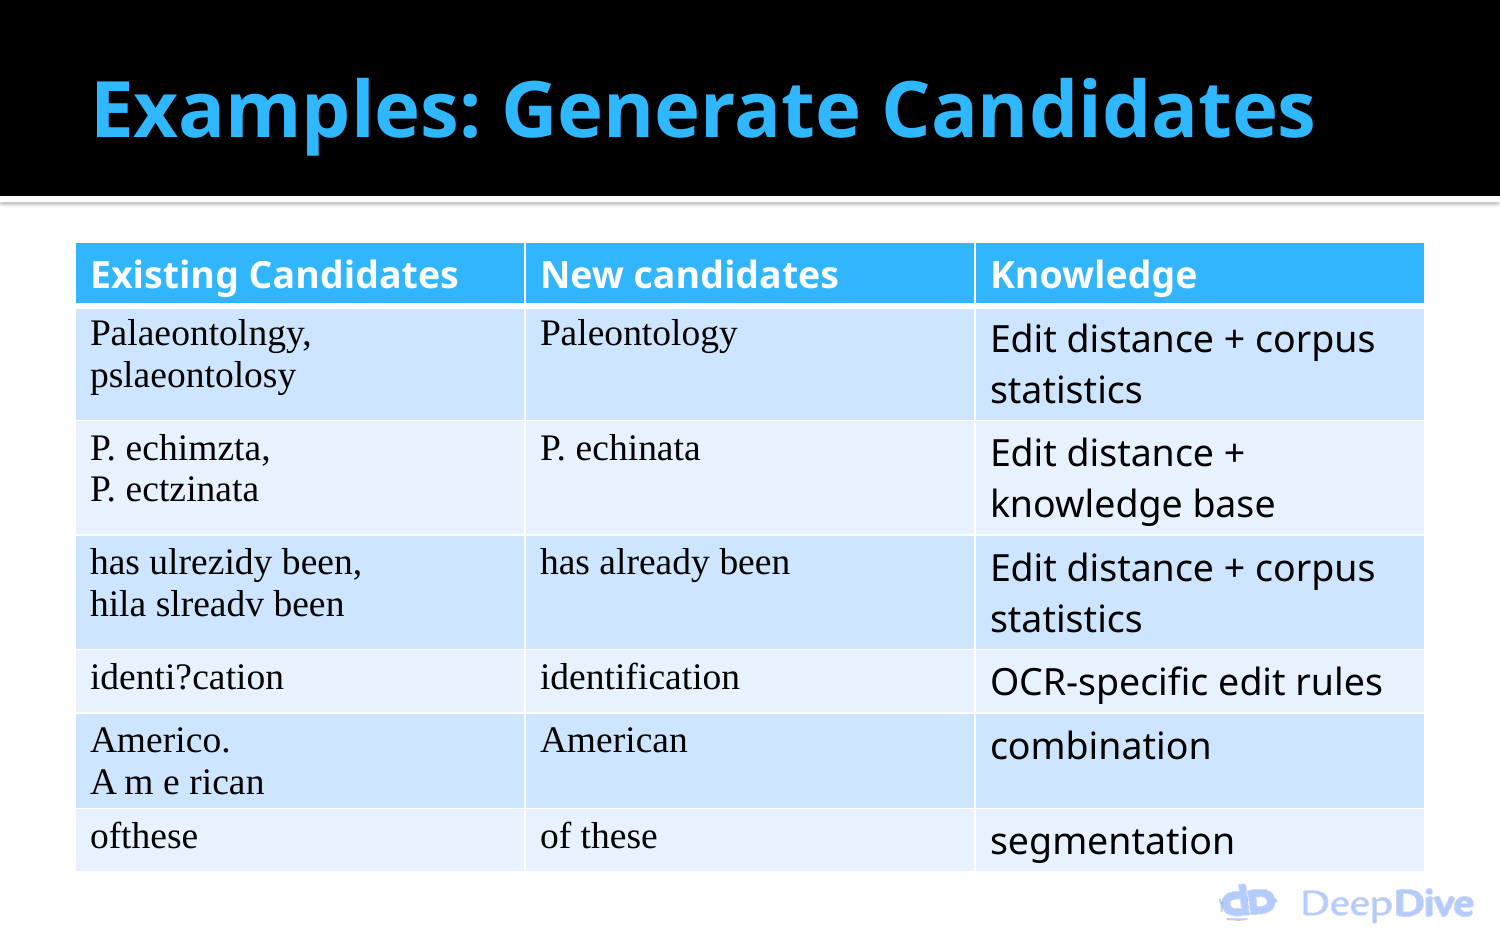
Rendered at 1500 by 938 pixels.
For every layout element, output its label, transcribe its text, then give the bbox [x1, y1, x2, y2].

table_cell identi?cation [76, 650, 524, 712]
table_cell American [526, 714, 974, 808]
table_cell of these [526, 809, 974, 871]
table_cell P. echimzta, P. ectzinata [76, 421, 524, 534]
title Examples: Generate Candidates [75, 21, 1425, 193]
table_cell ofthese [76, 809, 524, 871]
table_cell Edit distance + corpus statistics [976, 536, 1424, 649]
table_cell P. echinata [526, 421, 974, 534]
table_cell Americo. A m e rican [76, 714, 524, 808]
table_header New candidates [526, 243, 974, 303]
table_cell OCR-specific edit rules [976, 650, 1424, 712]
table_cell segmentation [976, 809, 1424, 871]
table_cell Edit distance + corpus statistics [976, 309, 1424, 420]
table_cell Edit distance + knowledge base [976, 421, 1424, 534]
table_cell Palaeontolngy, pslaeontolosy [76, 309, 524, 420]
table_cell combination [976, 714, 1424, 808]
table_header Knowledge [976, 243, 1424, 303]
table_cell has ulrezidy been, hila slreadv been [76, 536, 524, 649]
table_header Existing Candidates [76, 243, 524, 303]
table_cell identification [526, 650, 974, 712]
table_cell has already been [526, 536, 974, 649]
table_cell Paleontology [526, 309, 974, 420]
